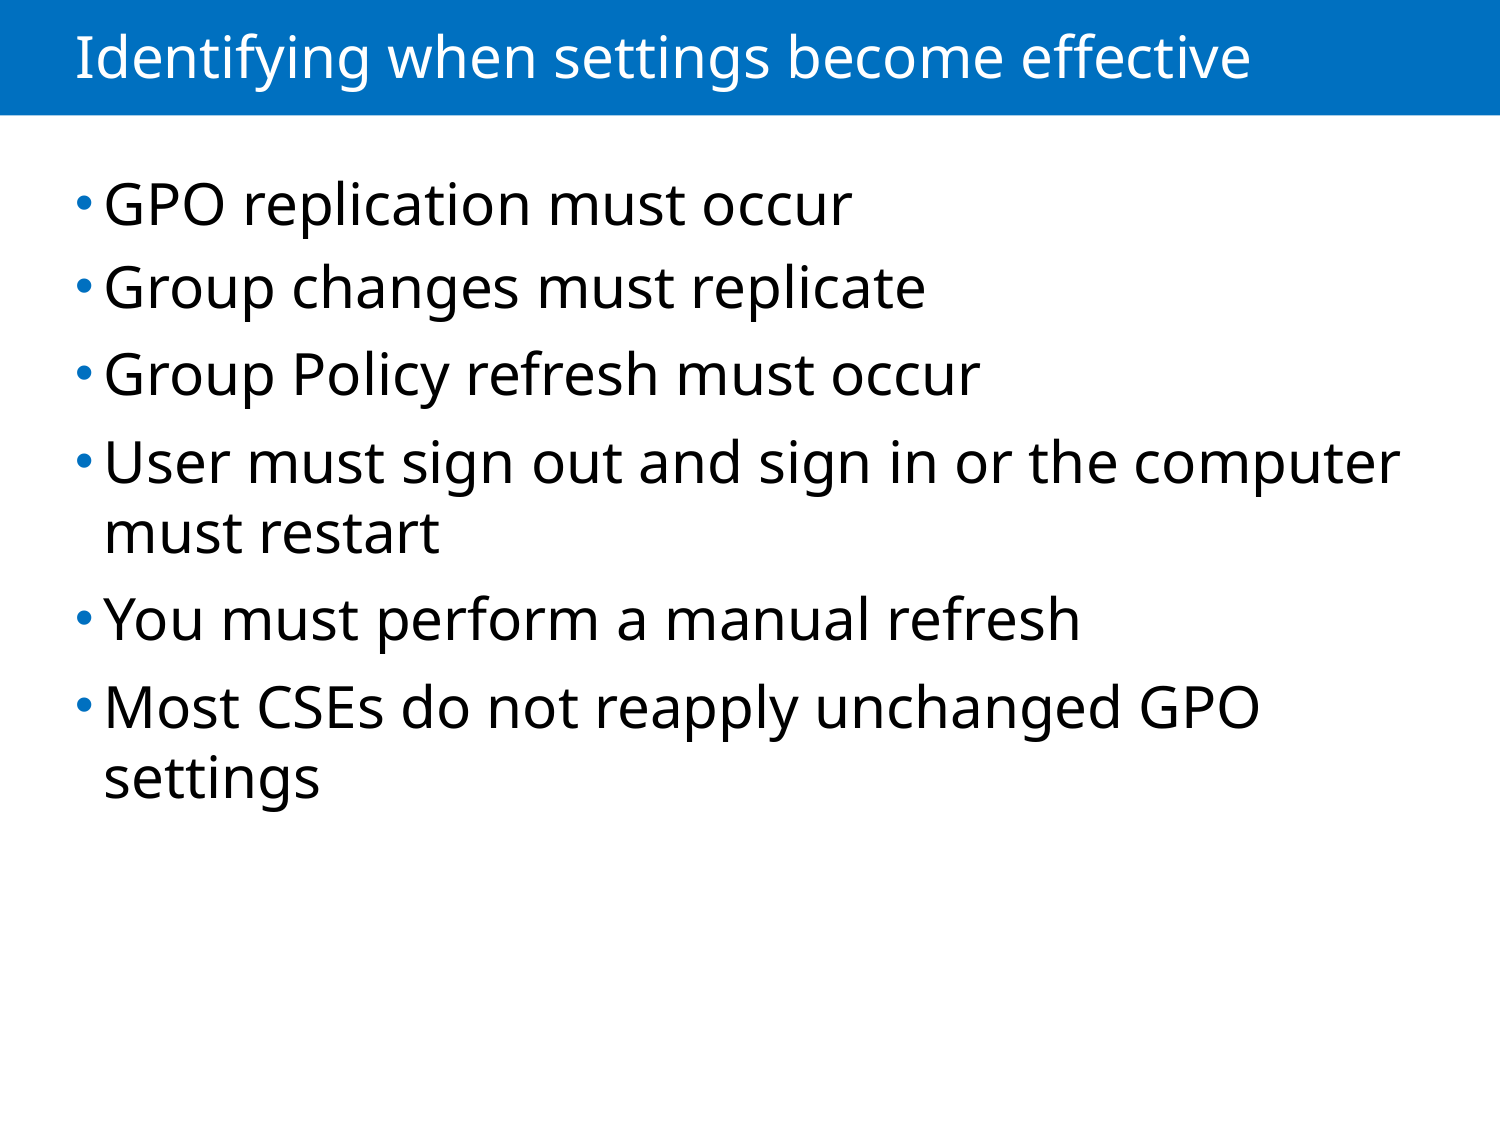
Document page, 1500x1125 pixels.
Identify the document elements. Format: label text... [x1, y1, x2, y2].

title Identifying when settings become effective [75, 0, 1351, 122]
text_box GPO replication must occur Group changes must replicate Group Policy refresh must occur User must sign out and sign in or the computer must restart You must perform a manual refresh Most CSEs do not reapply unchanged GPO settings [75, 167, 1408, 1012]
